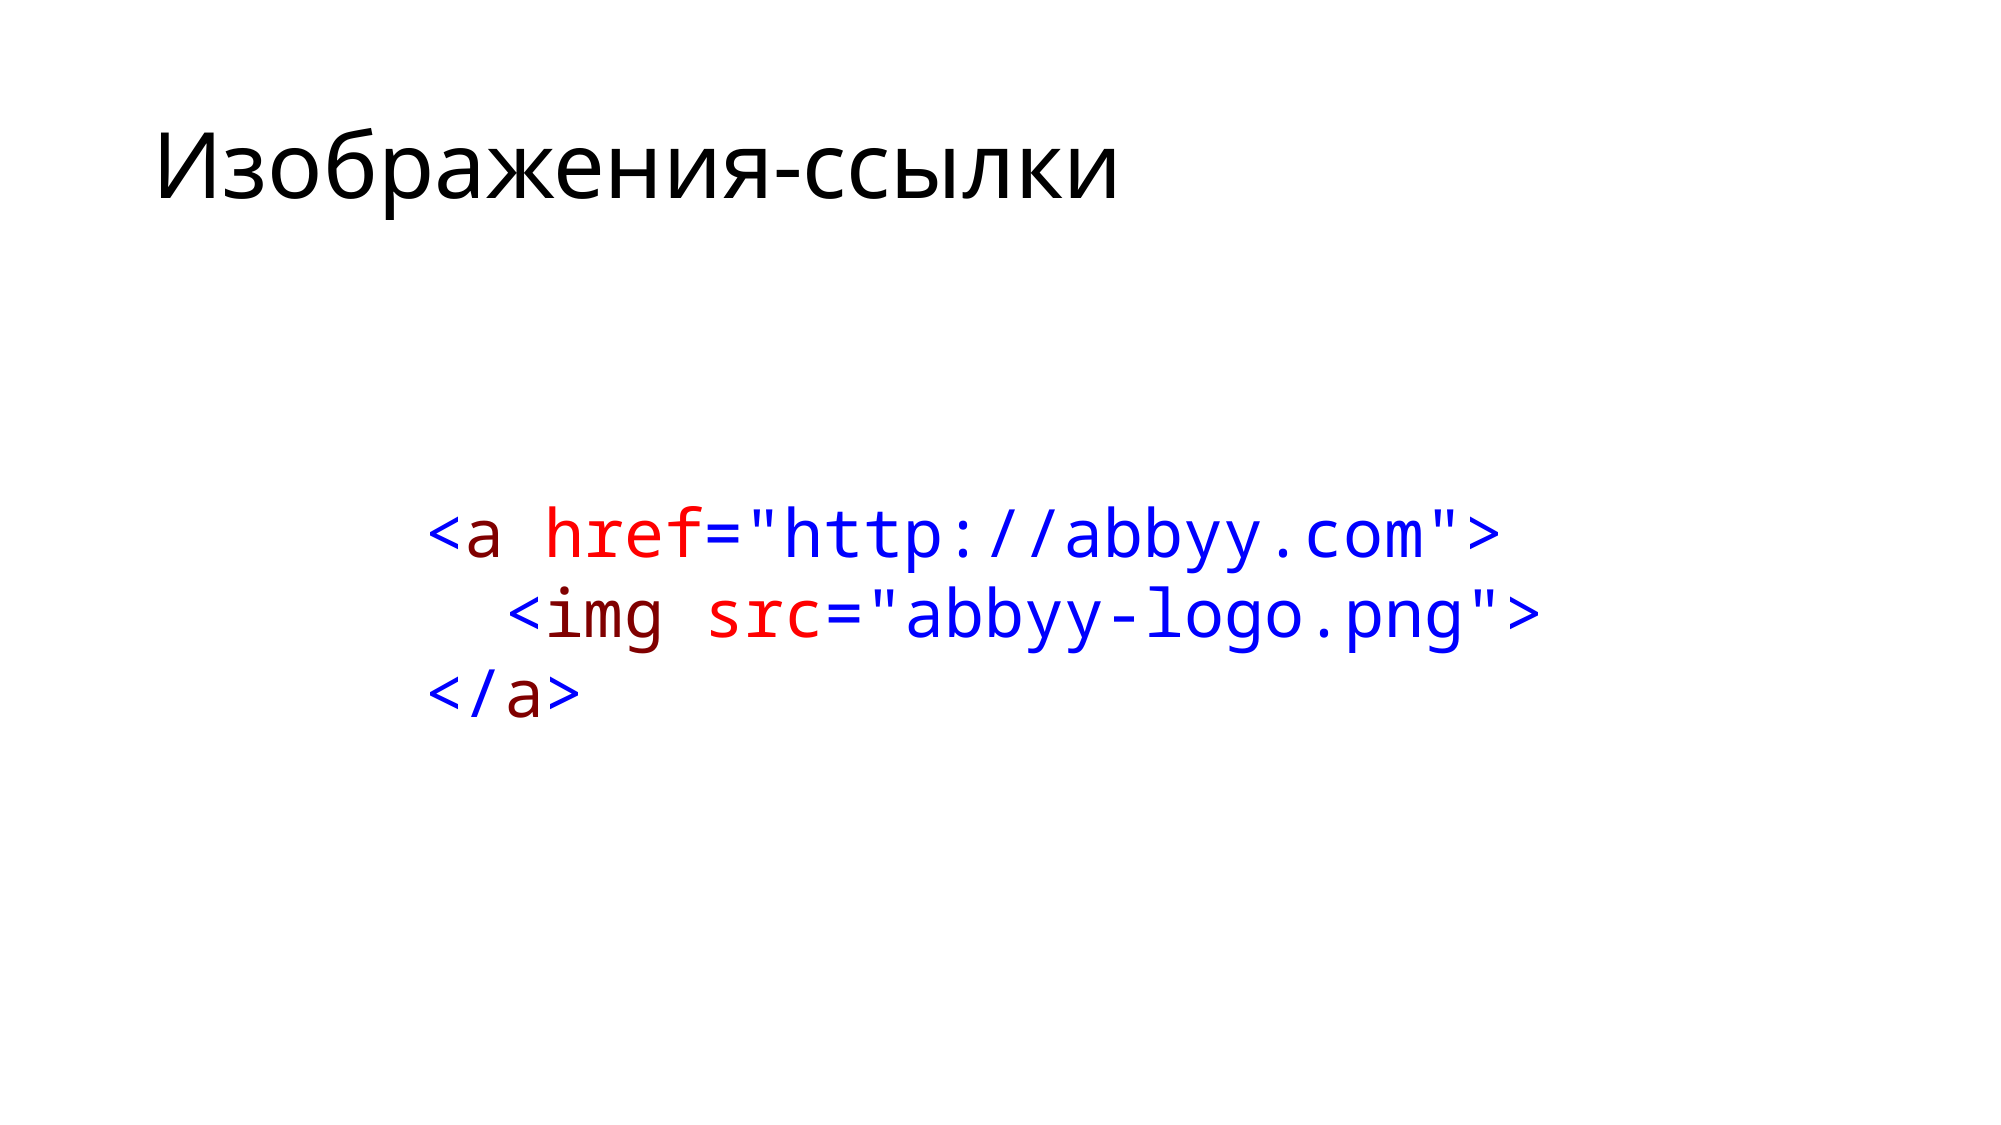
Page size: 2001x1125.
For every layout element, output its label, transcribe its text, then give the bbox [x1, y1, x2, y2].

text_box <a href="http://abbyy.com"> <img src="abbyy-logo.png"> </a> [409, 483, 1675, 739]
title Изображения-ссылки [137, 59, 1863, 278]
